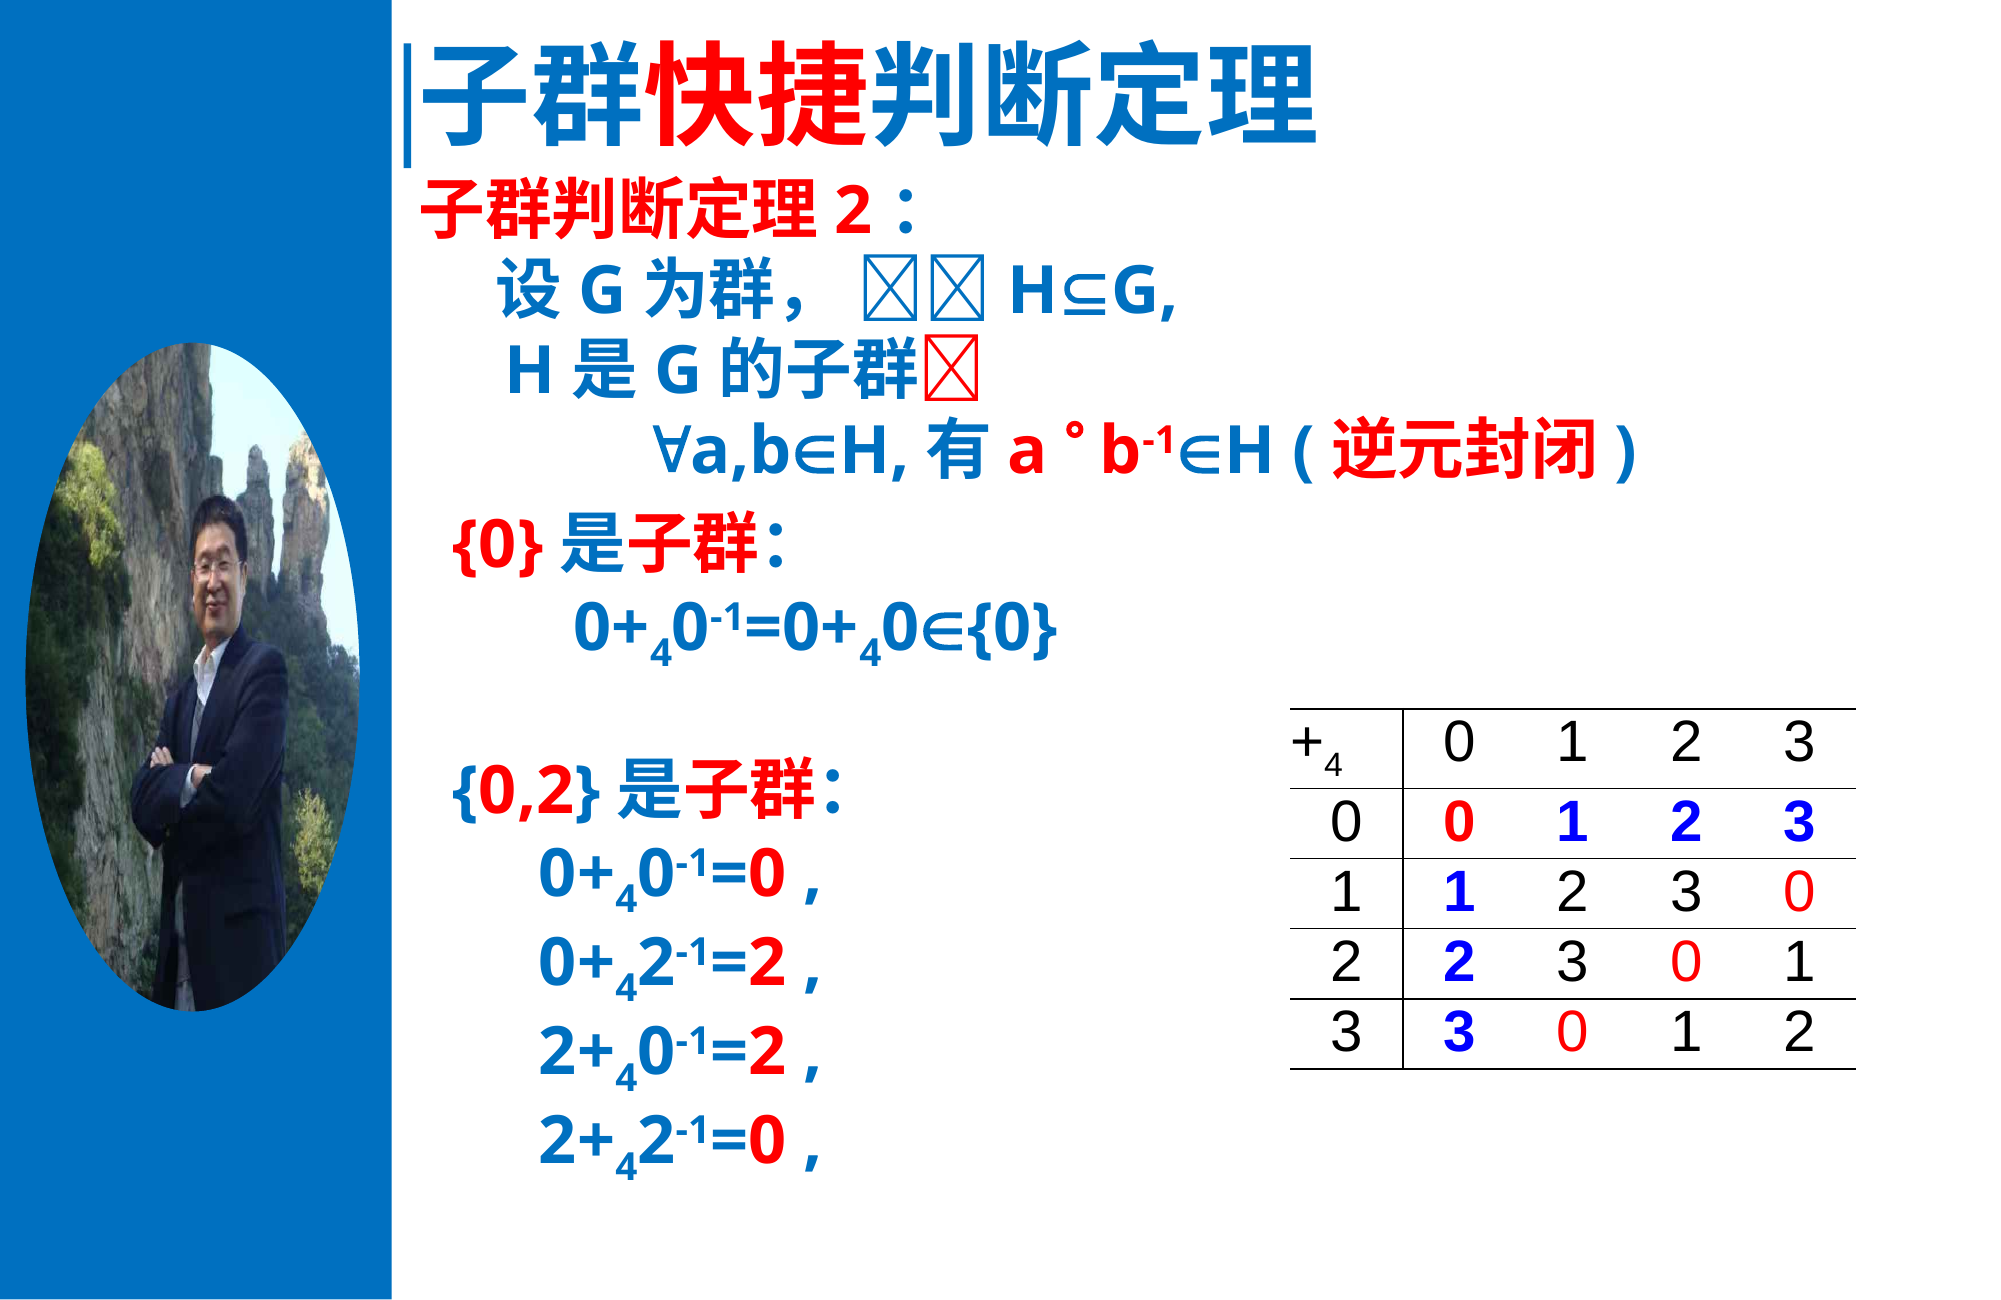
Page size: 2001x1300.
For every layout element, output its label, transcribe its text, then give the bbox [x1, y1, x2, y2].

text_box [0, 0, 393, 1300]
table_cell 0 [1530, 1000, 1630, 1068]
table_cell 1 [1530, 789, 1630, 858]
table_cell 3 [1530, 929, 1630, 998]
table_cell 2 [1630, 789, 1743, 858]
picture [4, 328, 372, 1036]
text_box {0}是子群： 0+40-1=0+40{0} {0,2}是子群： 0+40-1=0 , 0+42-1=2 , 2+40-1=2 , 2+42-1=0 , [437, 497, 1530, 1194]
table_header 3 [1743, 710, 1856, 788]
table_cell 2 [1530, 859, 1630, 928]
table_cell 1 [1630, 1000, 1743, 1068]
table_cell 2 [1743, 1000, 1856, 1068]
table_cell 0 [1743, 859, 1856, 928]
text_box 子群判断定理2： 设G为群， HG, H是G的子群 a,bH,有a  b-1H (逆元封闭) [403, 159, 1709, 495]
table_header 1 [1530, 710, 1630, 788]
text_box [403, 16, 1435, 169]
table_header 2 [1630, 710, 1743, 788]
table_cell 3 [1743, 789, 1856, 858]
table_cell 0 [1630, 929, 1743, 998]
table_cell 3 [1630, 859, 1743, 928]
table_cell 1 [1743, 929, 1856, 998]
